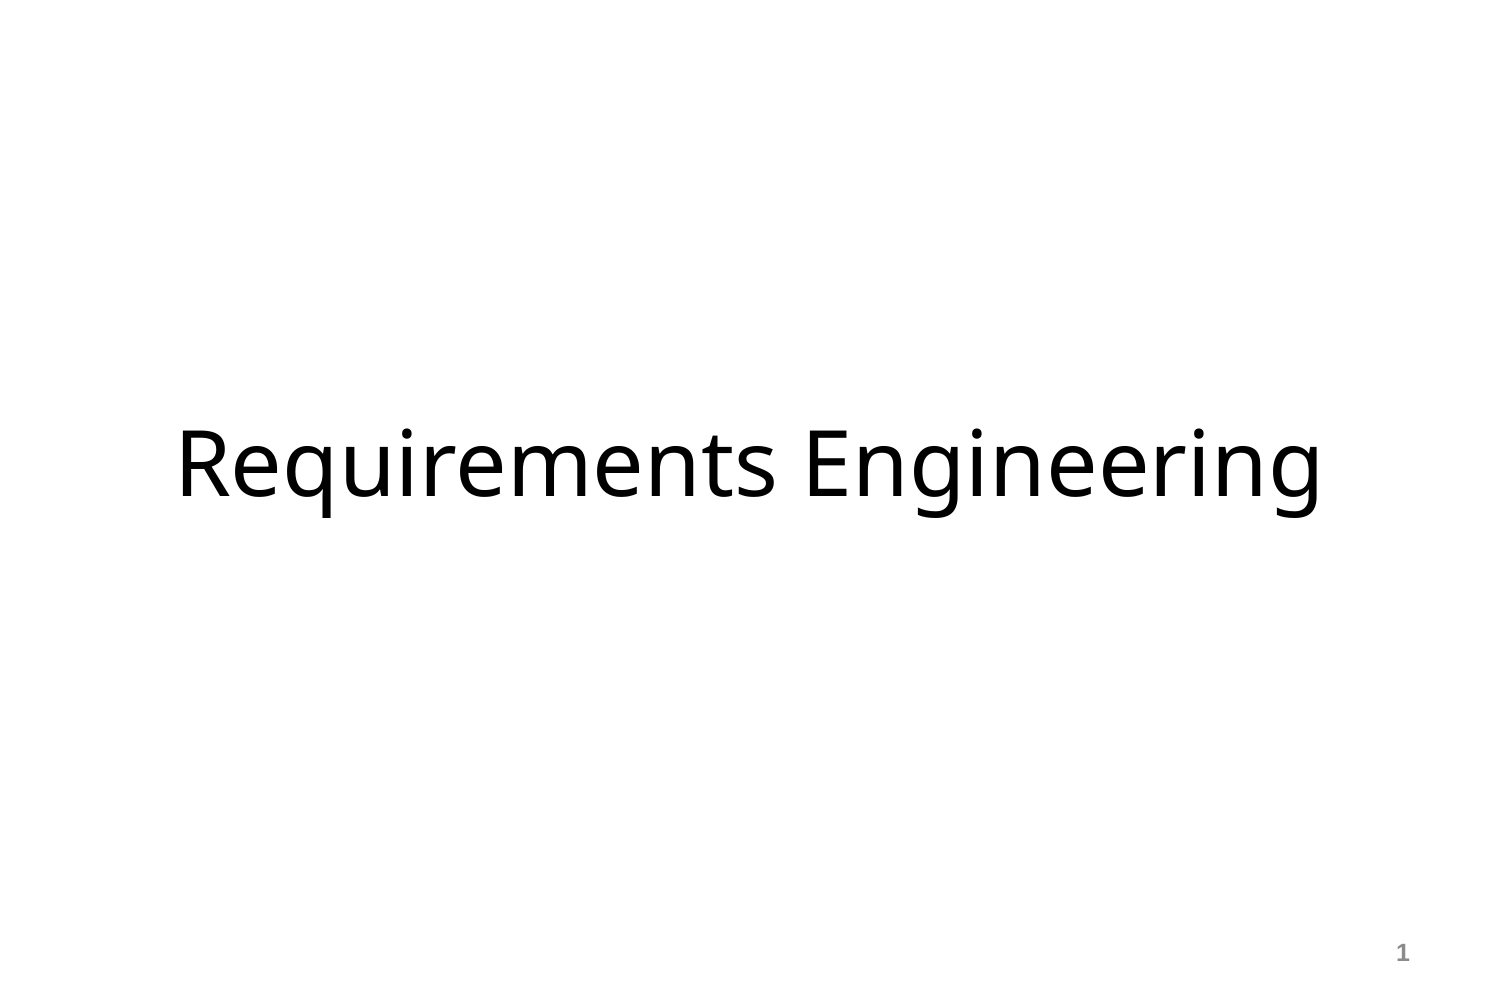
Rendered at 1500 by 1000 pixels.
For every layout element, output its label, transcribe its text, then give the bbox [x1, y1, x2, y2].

text_box <number> [1074, 926, 1425, 981]
text_box Requirements Engineering [112, 372, 1388, 548]
